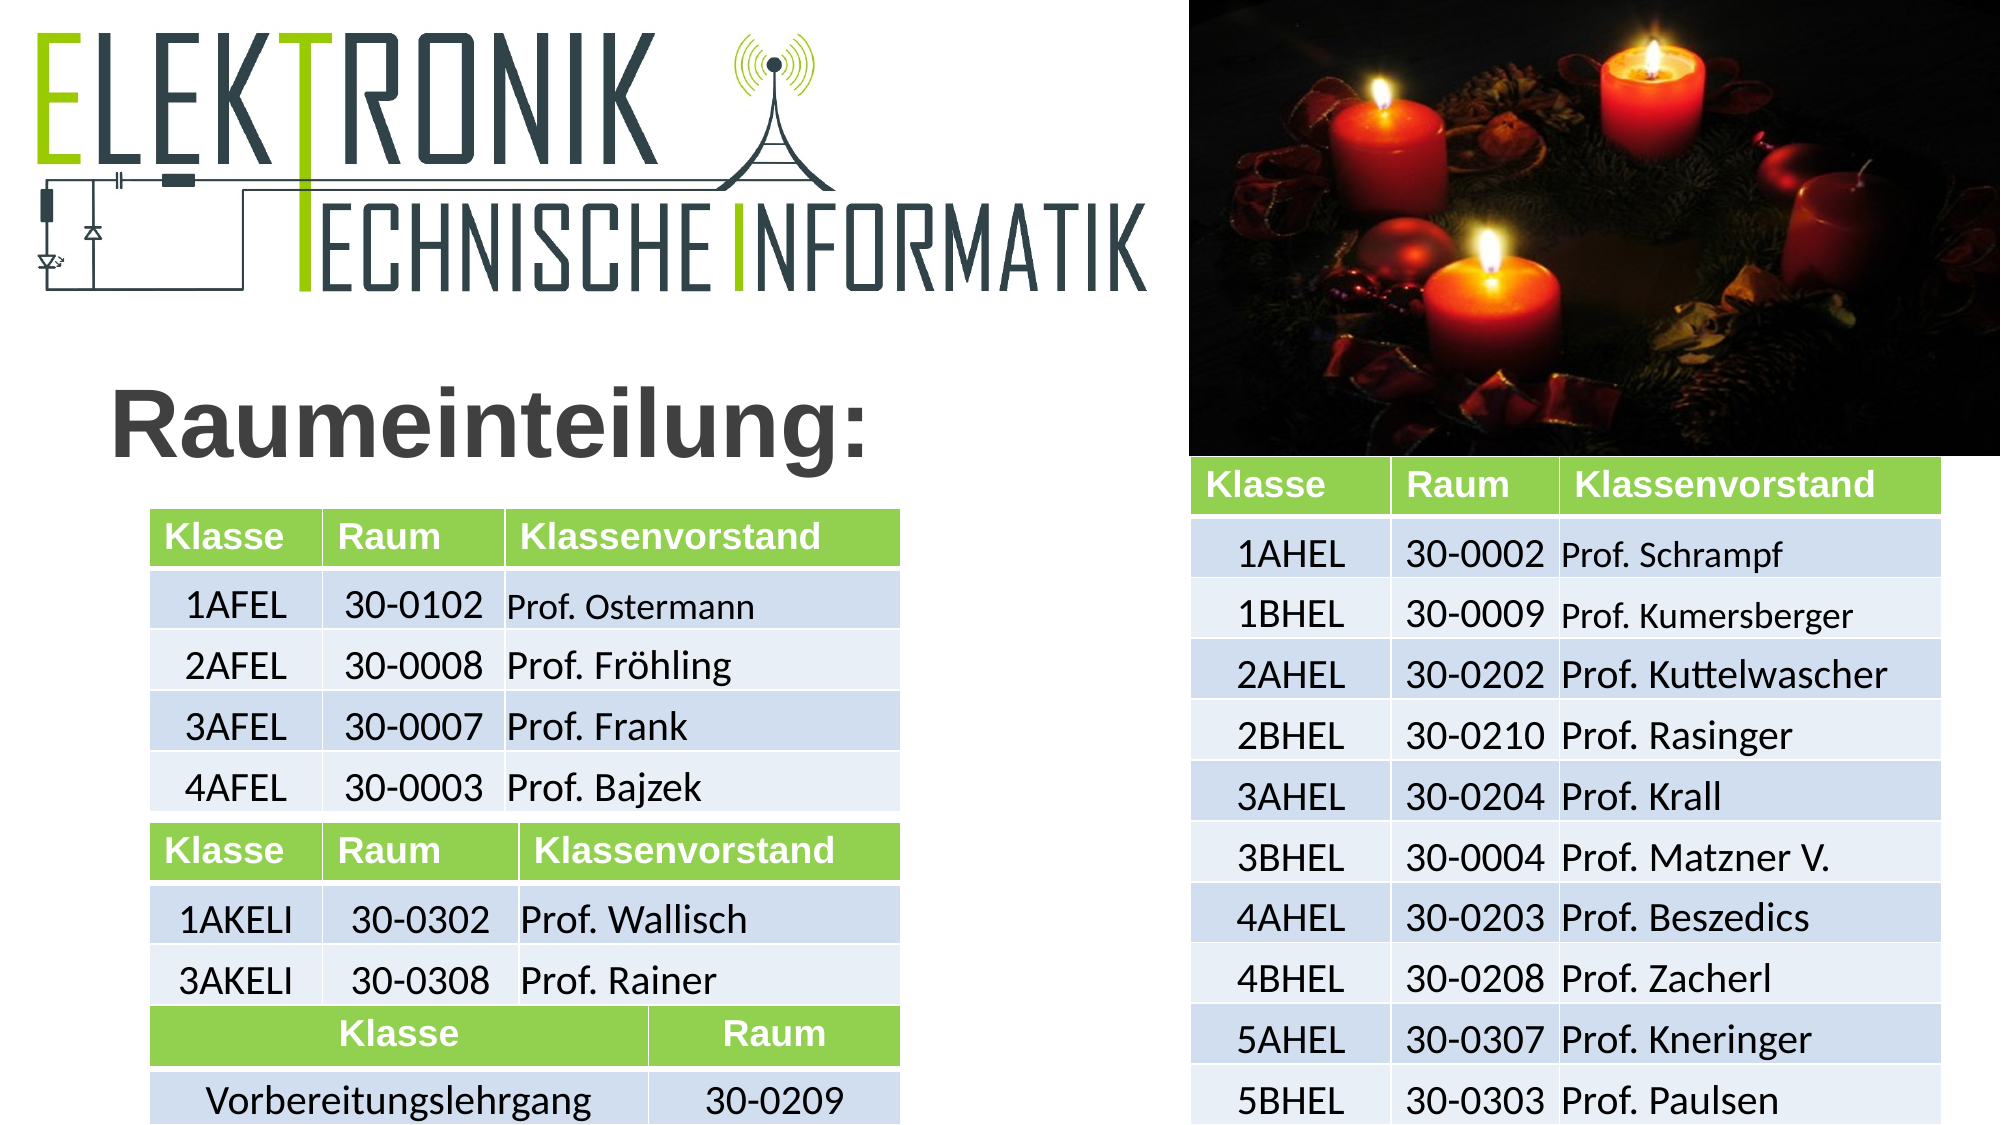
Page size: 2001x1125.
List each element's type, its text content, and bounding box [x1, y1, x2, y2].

table_header Klassenvorstand [506, 509, 900, 566]
table_cell 30-0003 [323, 752, 504, 811]
table_cell 30-0210 [1392, 700, 1559, 759]
table_cell Prof. Kuttelwascher [1560, 639, 1941, 698]
table_header Klassenvorstand [520, 823, 900, 880]
table_header Klasse [150, 823, 322, 880]
table_cell 30-0204 [1392, 761, 1559, 820]
table_cell Vorbereitungslehrgang [150, 1072, 648, 1124]
table_cell Prof. Paulsen [1560, 1065, 1941, 1124]
table_cell Prof. Ostermann [506, 571, 900, 628]
table_cell 3BHEL [1191, 822, 1390, 881]
table_header Raum [323, 509, 504, 566]
table_cell Prof. Kneringer [1560, 1004, 1941, 1063]
table_cell Prof. Schrampf [1560, 519, 1941, 577]
table_header Raum [649, 1006, 900, 1066]
table_header Klasse [150, 509, 322, 566]
table_cell Prof. Fröhling [506, 630, 900, 689]
table_cell Prof. Zacherl [1560, 943, 1941, 1002]
table_cell Prof. Rainer [520, 945, 900, 1004]
table_cell Prof. Bajzek [506, 752, 900, 811]
table_cell 30-0307 [1392, 1004, 1559, 1063]
table_cell 30-0007 [323, 691, 504, 750]
table_cell 1BHEL [1191, 578, 1390, 637]
table_cell 5BHEL [1191, 1065, 1390, 1124]
table_cell 1AHEL [1191, 519, 1390, 577]
table_header Klasse [1191, 457, 1390, 514]
table_cell 30-0208 [1392, 943, 1559, 1002]
table_header Klassenvorstand [1560, 457, 1941, 514]
table_cell Prof. Beszedics [1560, 883, 1941, 942]
table_cell 30-0102 [323, 571, 504, 628]
table_cell 30-0202 [1392, 639, 1559, 698]
title Raumeinteilung: [18, 306, 963, 487]
table_cell 4AHEL [1191, 883, 1390, 942]
table_cell Prof. Rasinger [1560, 700, 1941, 759]
table_cell 30-0004 [1392, 822, 1559, 881]
picture [18, 13, 1169, 306]
table_cell 30-0209 [649, 1072, 900, 1124]
table_header Raum [1392, 457, 1559, 514]
table_cell 4BHEL [1191, 943, 1390, 1002]
table_cell 30-0302 [323, 886, 518, 943]
table_cell 1AFEL [150, 571, 322, 628]
table_cell 3AHEL [1191, 761, 1390, 820]
table_cell Prof. Frank [506, 691, 900, 750]
table_cell 2AHEL [1191, 639, 1390, 698]
table_cell 4AFEL [150, 752, 322, 811]
table_cell Prof. Wallisch [520, 886, 900, 943]
table_cell 5AHEL [1191, 1004, 1390, 1063]
table_cell Prof. Krall [1560, 761, 1941, 820]
table_cell 3AKELI [150, 945, 322, 1004]
picture [1189, 0, 2000, 456]
table_cell 30-0002 [1392, 519, 1559, 577]
table_cell 1AKELI [150, 886, 322, 943]
table_cell 30-0303 [1392, 1065, 1559, 1124]
table_cell 3AFEL [150, 691, 322, 750]
table_cell Prof. Matzner V. [1560, 822, 1941, 881]
table_header Raum [323, 823, 518, 880]
table_header Klasse [150, 1006, 648, 1066]
table_cell 2AFEL [150, 630, 322, 689]
table_cell Prof. Kumersberger [1560, 578, 1941, 637]
table_cell 30-0203 [1392, 883, 1559, 942]
table_cell 2BHEL [1191, 700, 1390, 759]
table_cell 30-0009 [1392, 578, 1559, 637]
table_cell 30-0308 [323, 945, 518, 1004]
table_cell 30-0008 [323, 630, 504, 689]
